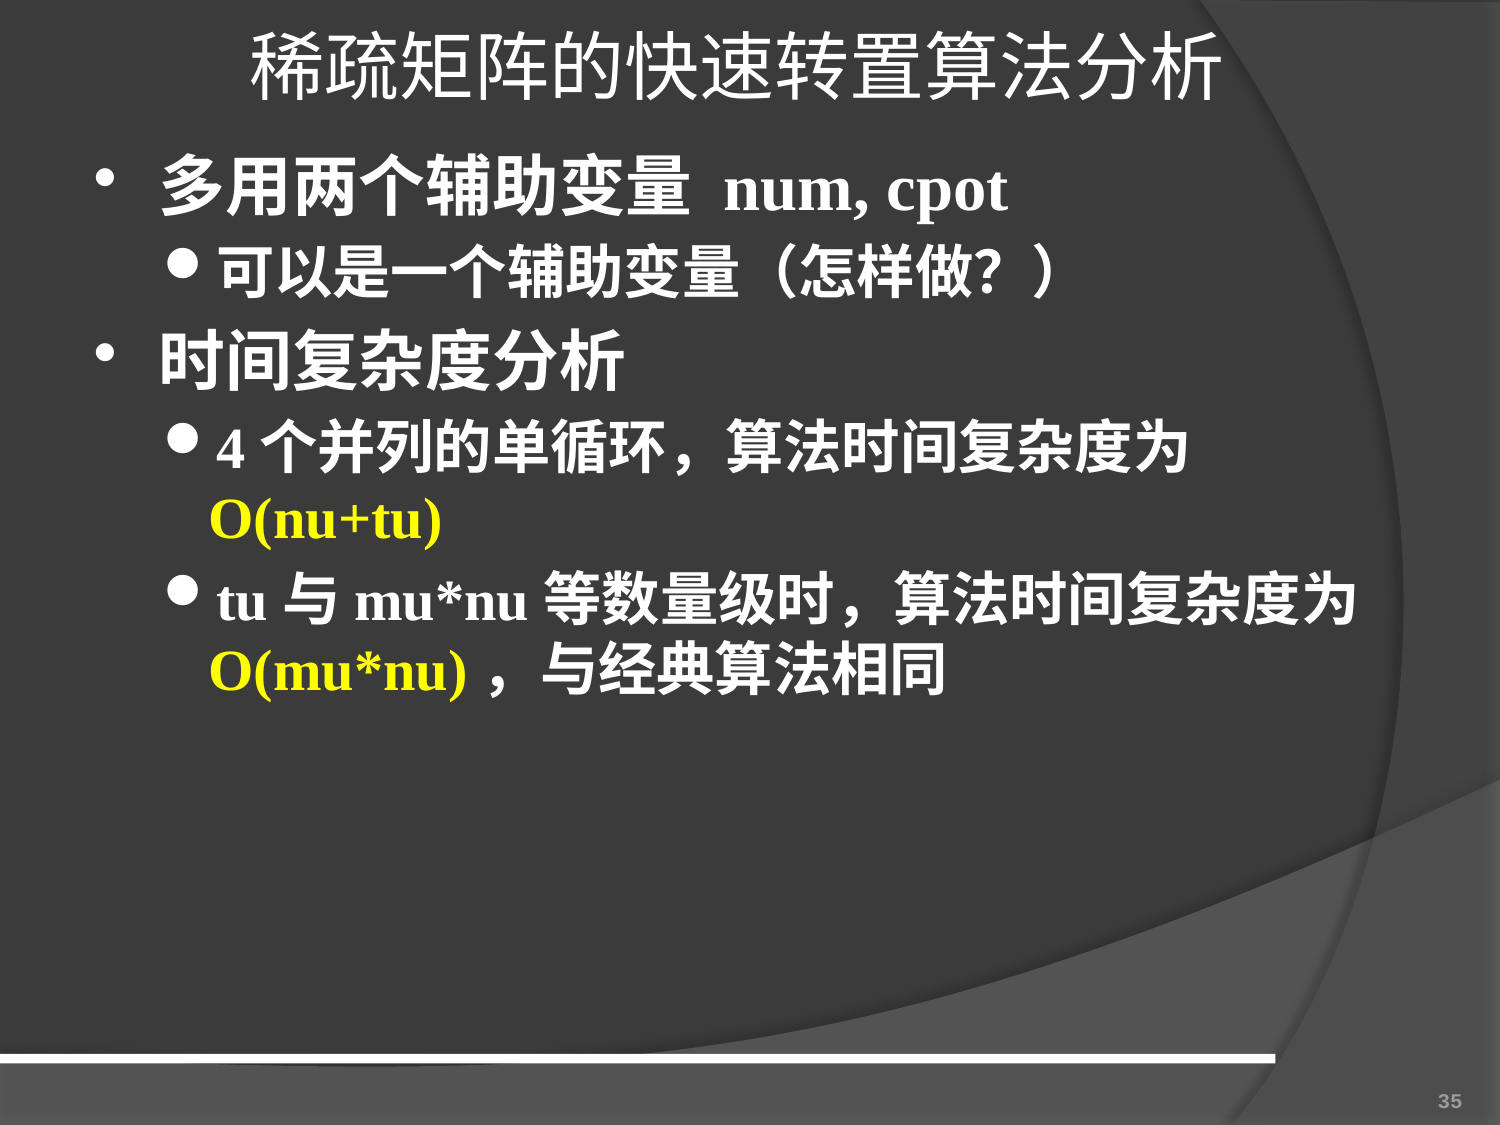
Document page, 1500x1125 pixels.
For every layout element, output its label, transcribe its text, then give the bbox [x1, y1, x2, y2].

list 多用两个辅助变量 num, cpot 可以是一个辅助变量（怎样做？） 时间复杂度分析 4个并列的单循环，算法时间复杂度为O(nu+tu) tu与mu*nu等数量级时，算法时间复杂度为O(mu*nu)，与经典算法相同 [74, 135, 1439, 1006]
title 稀疏矩阵的快速转置算法分析 [124, 0, 1351, 130]
slide_number 35 [1337, 1053, 1463, 1114]
